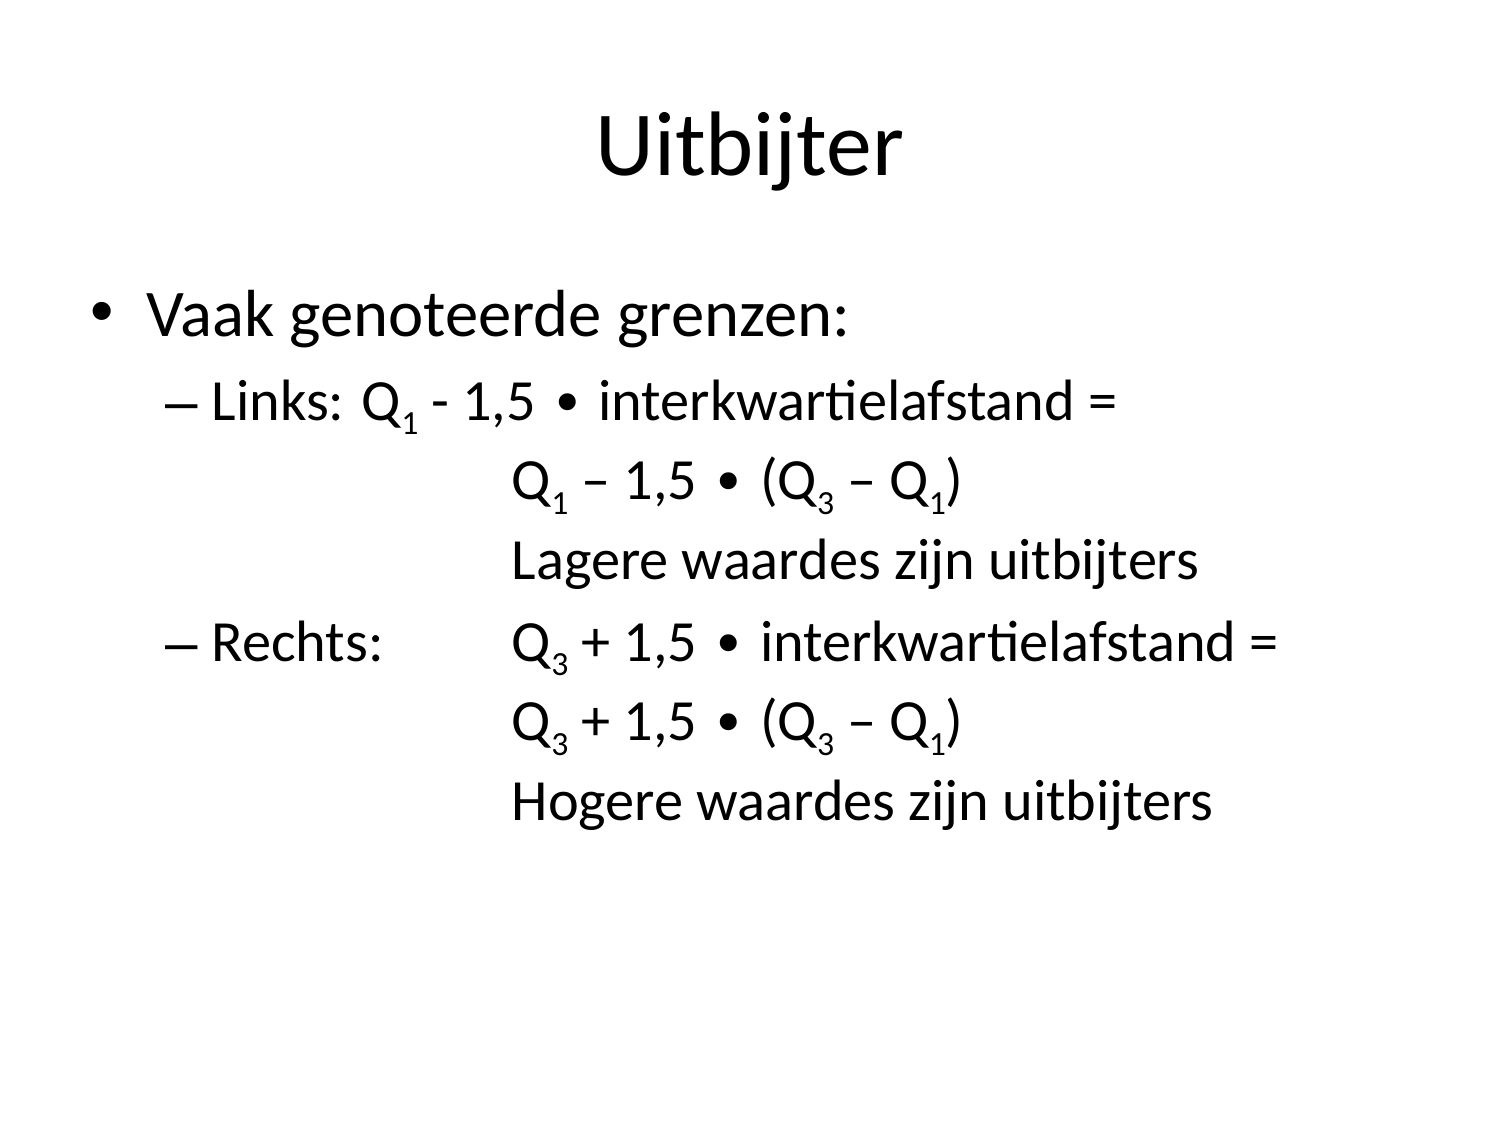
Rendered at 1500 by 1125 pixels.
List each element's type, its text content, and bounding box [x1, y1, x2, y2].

list Vaak genoteerde grenzen: Links: Q1 - 1,5 ∙ interkwartielafstand = Q1 – 1,5 ∙ (Q3 – Q1) Lagere waardes zijn uitbijters Rechts: Q3 + 1,5 ∙ interkwartielafstand = Q3 + 1,5 ∙ (Q3 – Q1) Hogere waardes zijn uitbijters [75, 262, 1425, 1005]
title Uitbijter [75, 45, 1425, 233]
